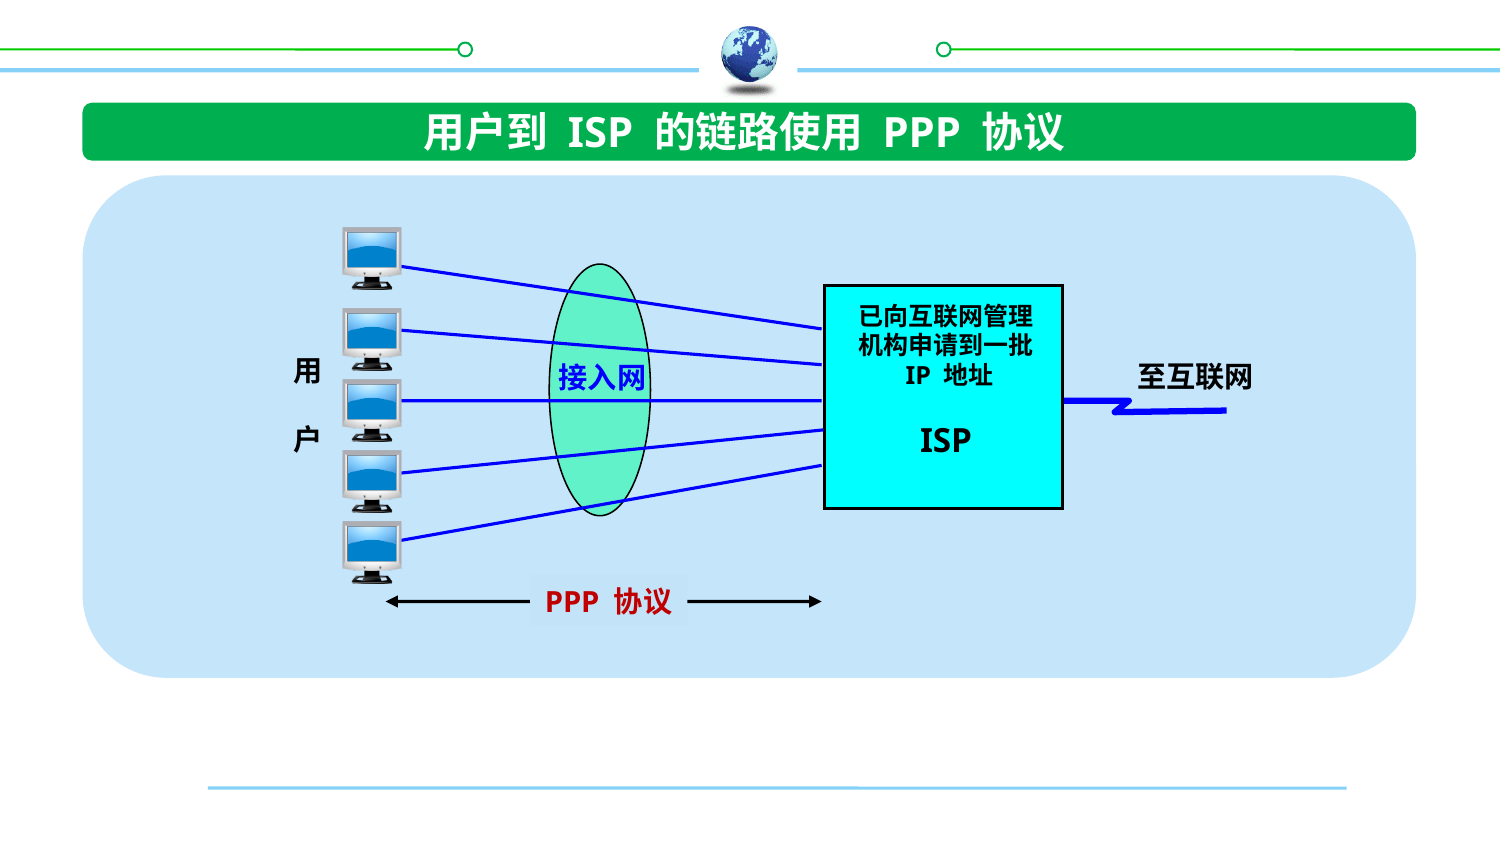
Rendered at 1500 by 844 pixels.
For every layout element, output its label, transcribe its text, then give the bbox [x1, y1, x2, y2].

text_box [82, 102, 408, 161]
text_box [1090, 102, 1417, 161]
text_box [80, 173, 1419, 680]
text_box 用户到 ISP 的链路使用 PPP 协议 [408, 98, 1090, 164]
picture [719, 24, 779, 98]
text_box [277, 224, 1271, 627]
